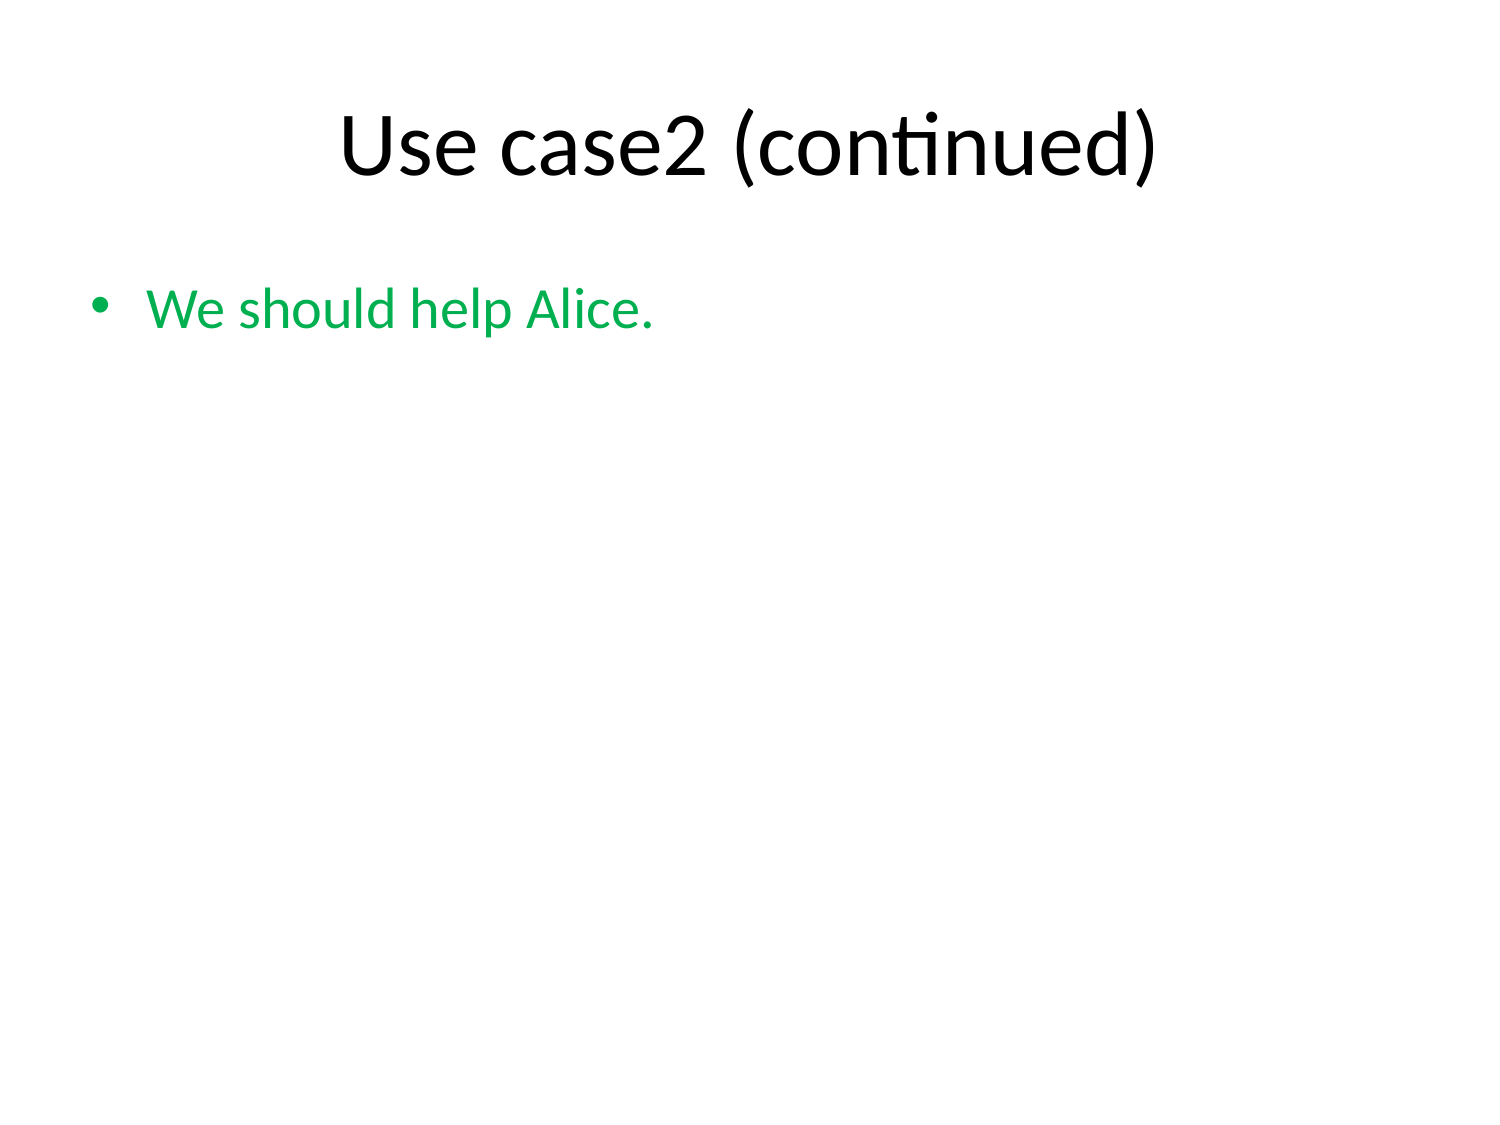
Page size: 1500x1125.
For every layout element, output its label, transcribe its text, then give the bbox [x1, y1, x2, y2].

list We should help Alice. [75, 262, 1425, 1005]
title Use case2 (continued) [75, 45, 1425, 233]
